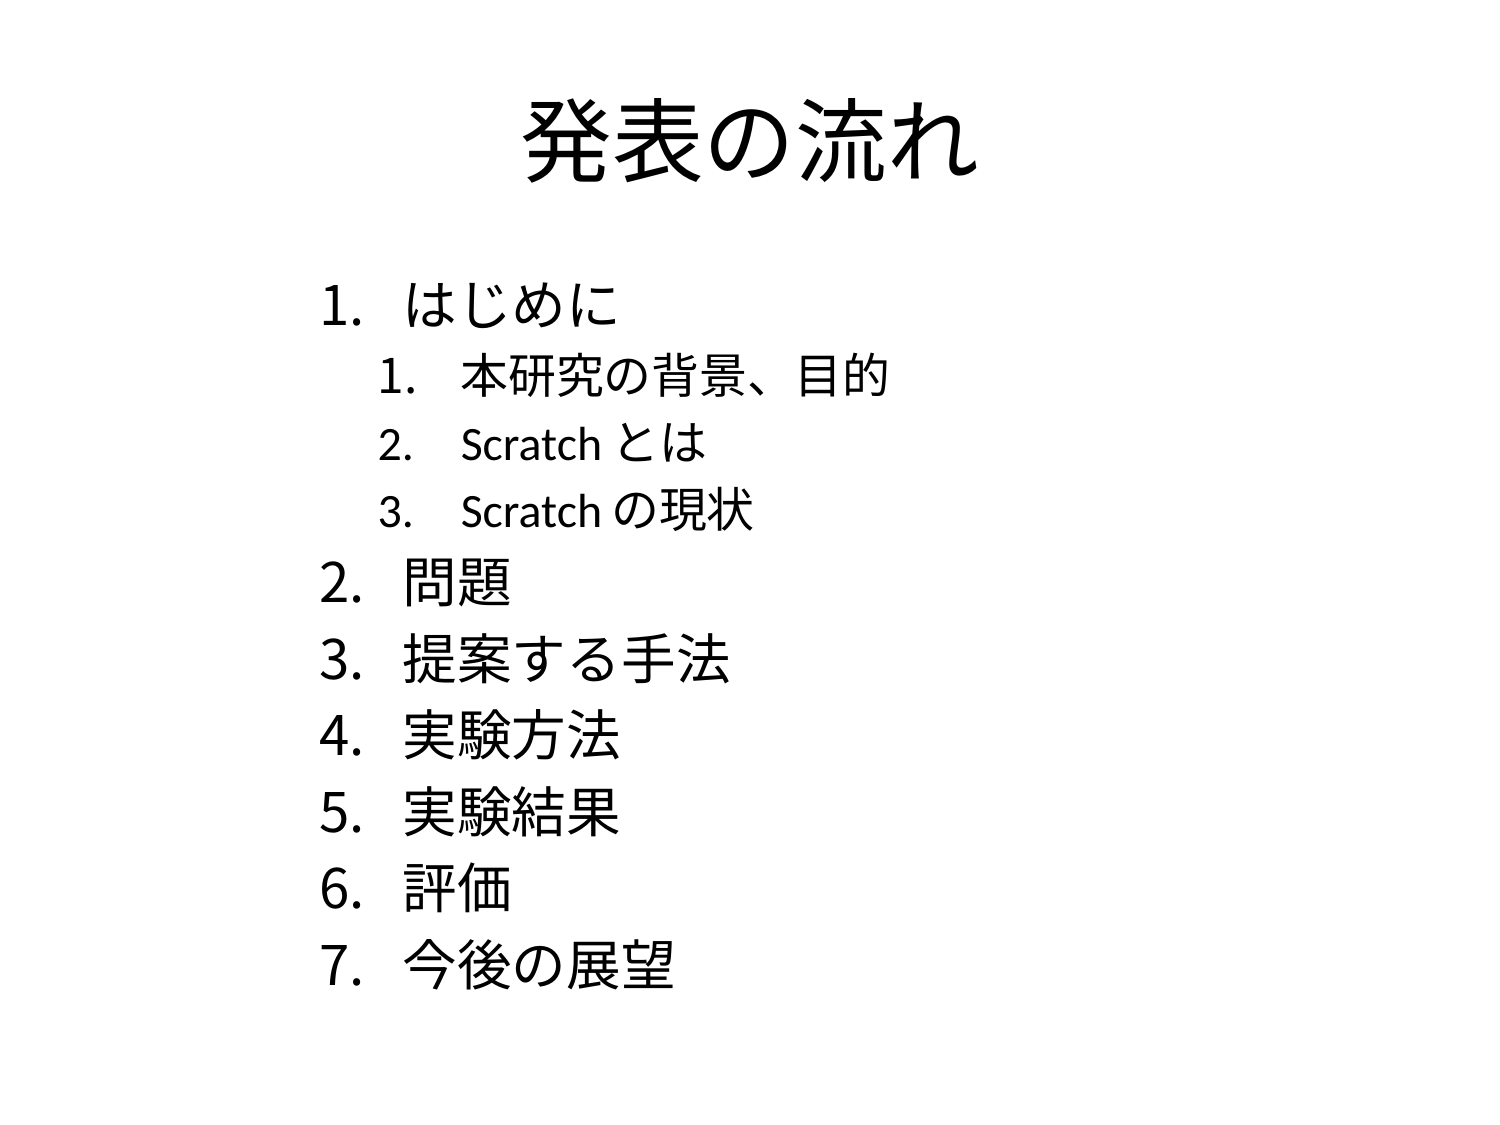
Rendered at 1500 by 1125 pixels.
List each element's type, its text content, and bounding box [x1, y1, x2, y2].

list はじめに 本研究の背景、目的 Scratchとは Scratchの現状 問題 提案する手法 実験方法 実験結果 評価 今後の展望 [304, 263, 1196, 1006]
title 発表の流れ [75, 45, 1425, 233]
